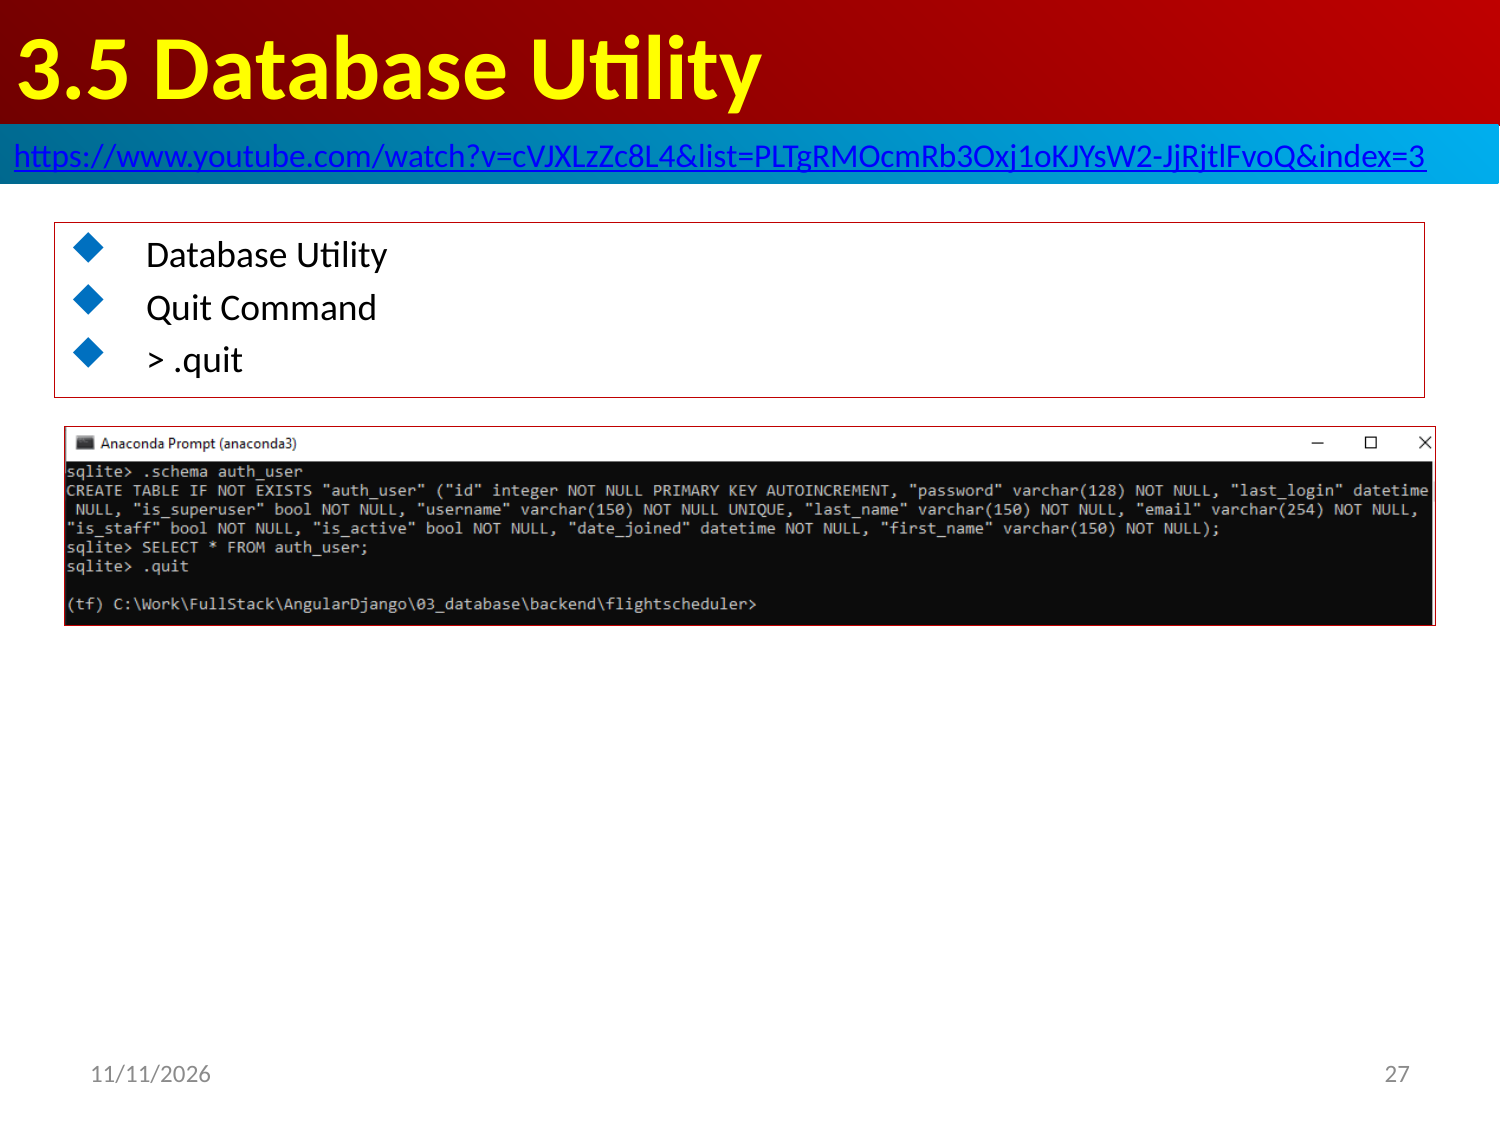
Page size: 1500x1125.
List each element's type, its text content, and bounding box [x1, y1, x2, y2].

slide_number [75, 1042, 425, 1103]
subtitle Database Utility Quit Command > .quit [54, 222, 1425, 398]
slide_number 27 [1074, 1042, 1425, 1103]
title 3.5 Database Utility [0, 0, 1500, 126]
text_box https://www.youtube.com/watch?v=cVJXLzZc8L4&list=PLTgRMOcmRb3Oxj1oKJYsW2-JjRjtlFvoQ&index=3 [0, 124, 1499, 184]
picture [64, 425, 1436, 626]
